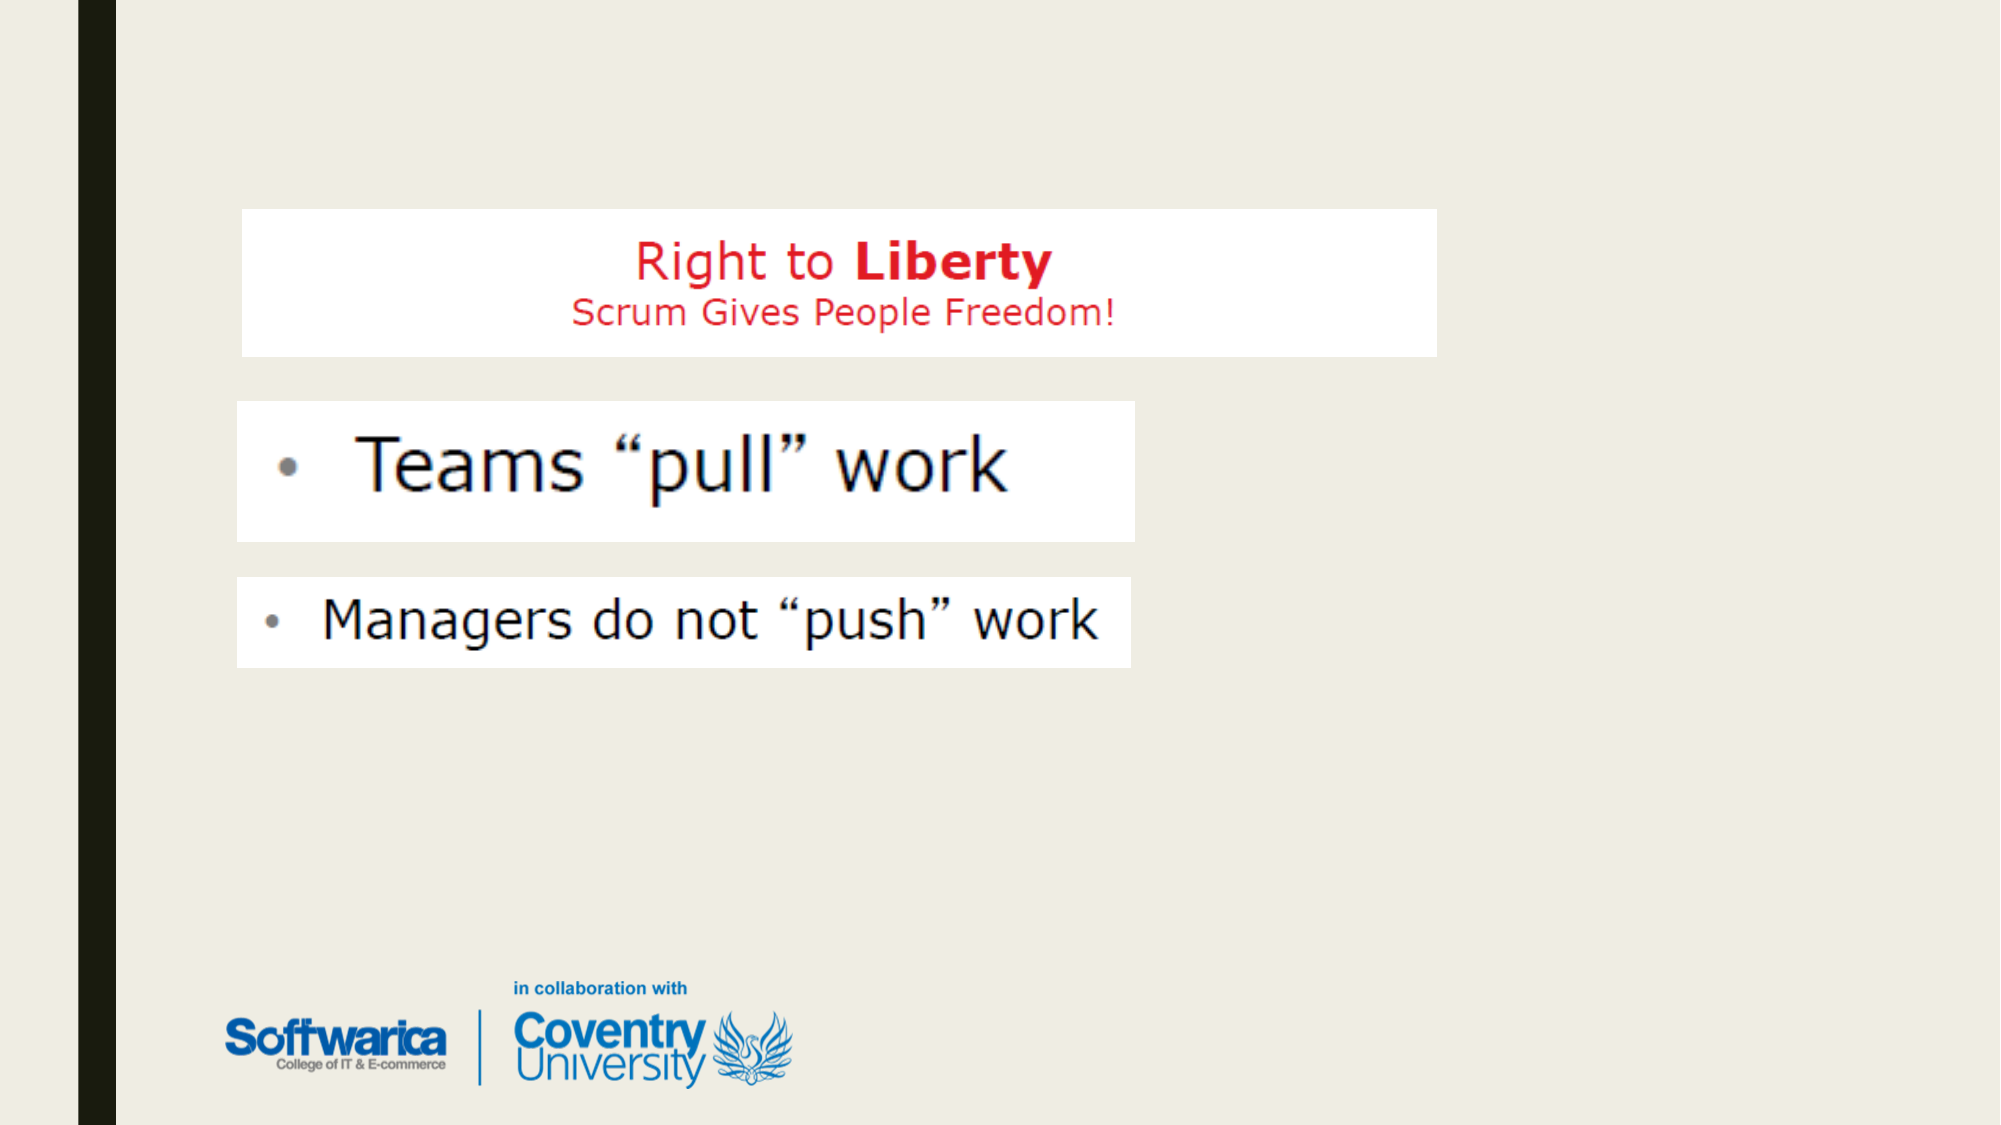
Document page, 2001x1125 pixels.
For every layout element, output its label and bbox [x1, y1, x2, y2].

picture [224, 981, 794, 1089]
picture [237, 577, 1131, 668]
picture [242, 209, 1437, 357]
picture [237, 401, 1135, 542]
title [225, 112, 1800, 357]
